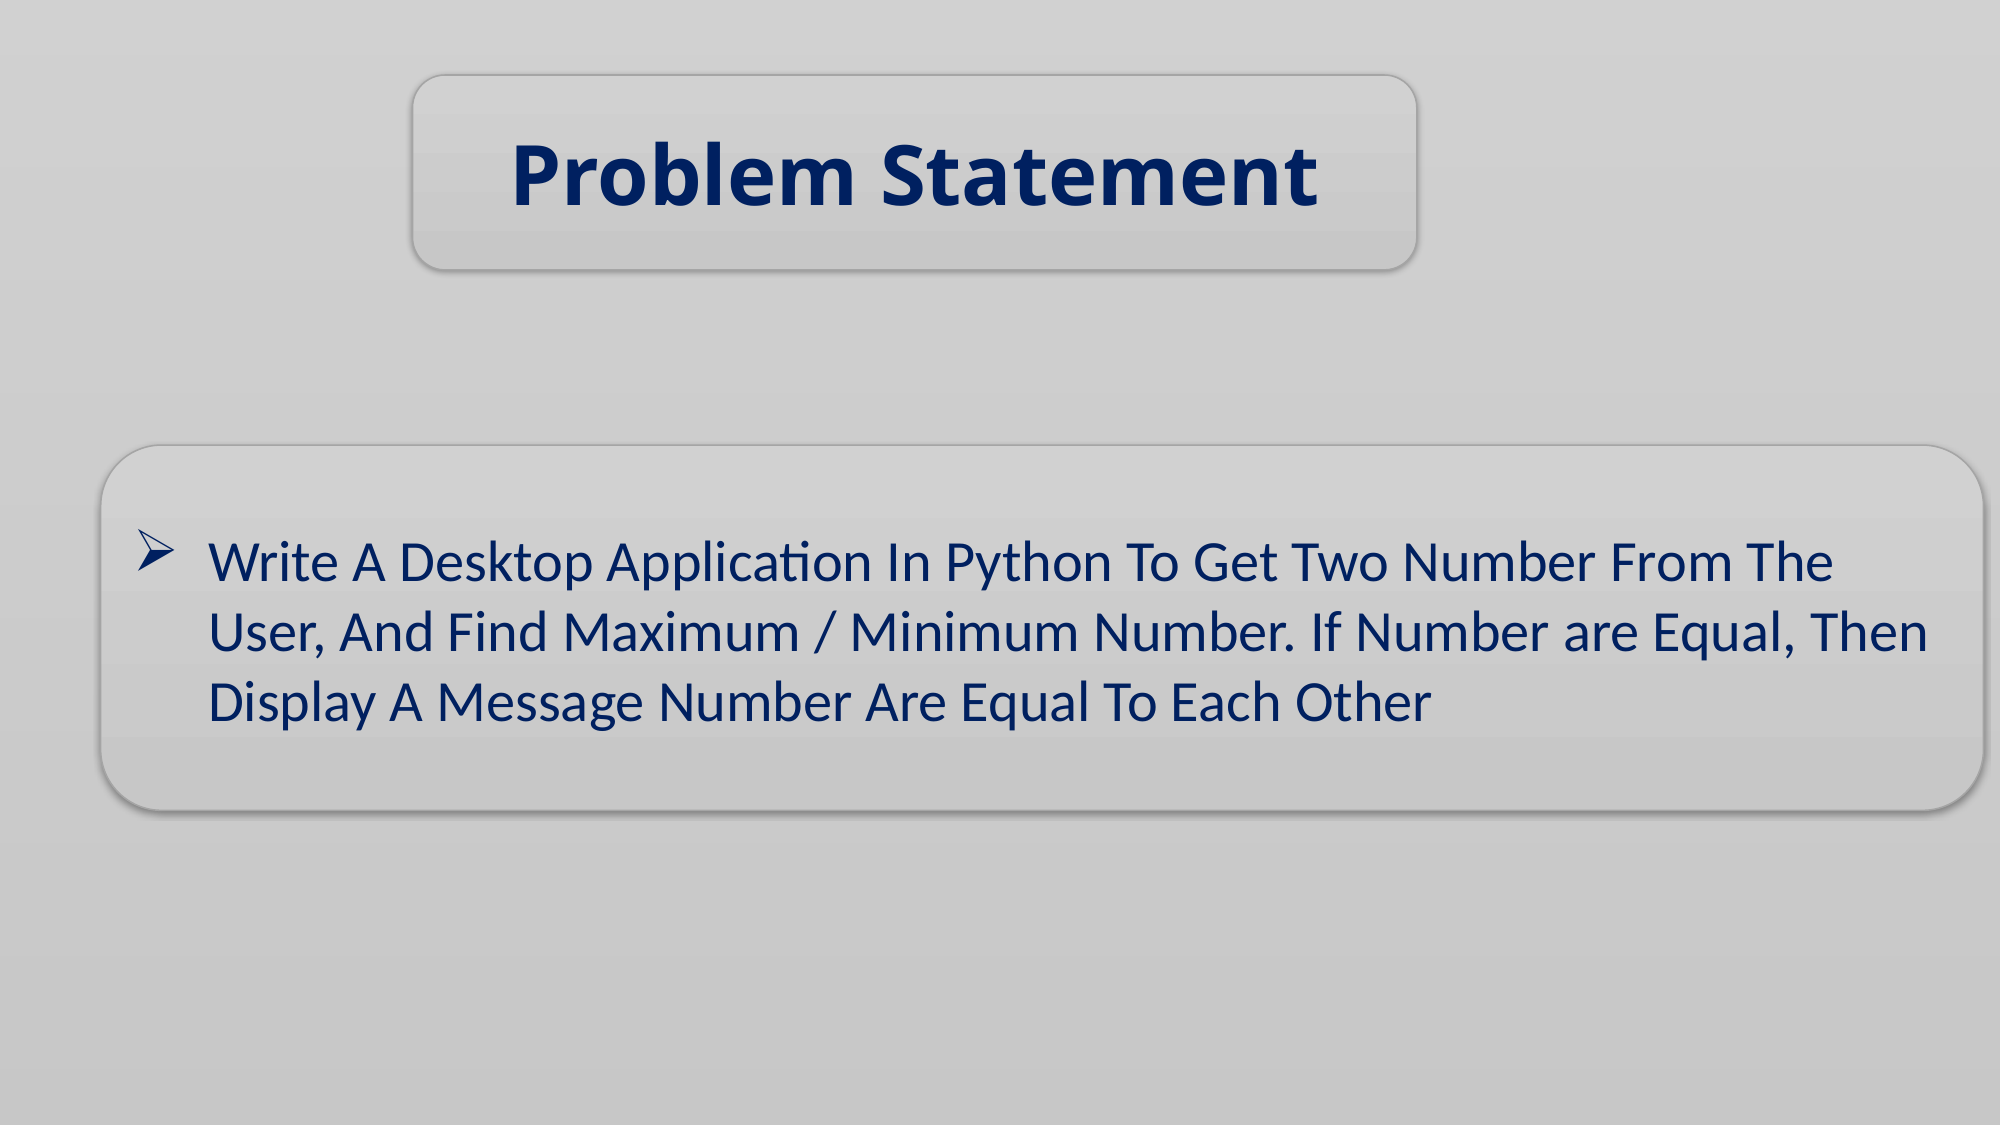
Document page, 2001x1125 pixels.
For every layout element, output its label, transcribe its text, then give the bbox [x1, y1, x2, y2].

text_box Write A Desktop Application In Python To Get Two Number From The User, And Find Maximum / Minimum Number. If Number are Equal, Then Display A Message Number Are Equal To Each Other [99, 444, 1985, 812]
text_box Problem Statement [411, 74, 1418, 271]
